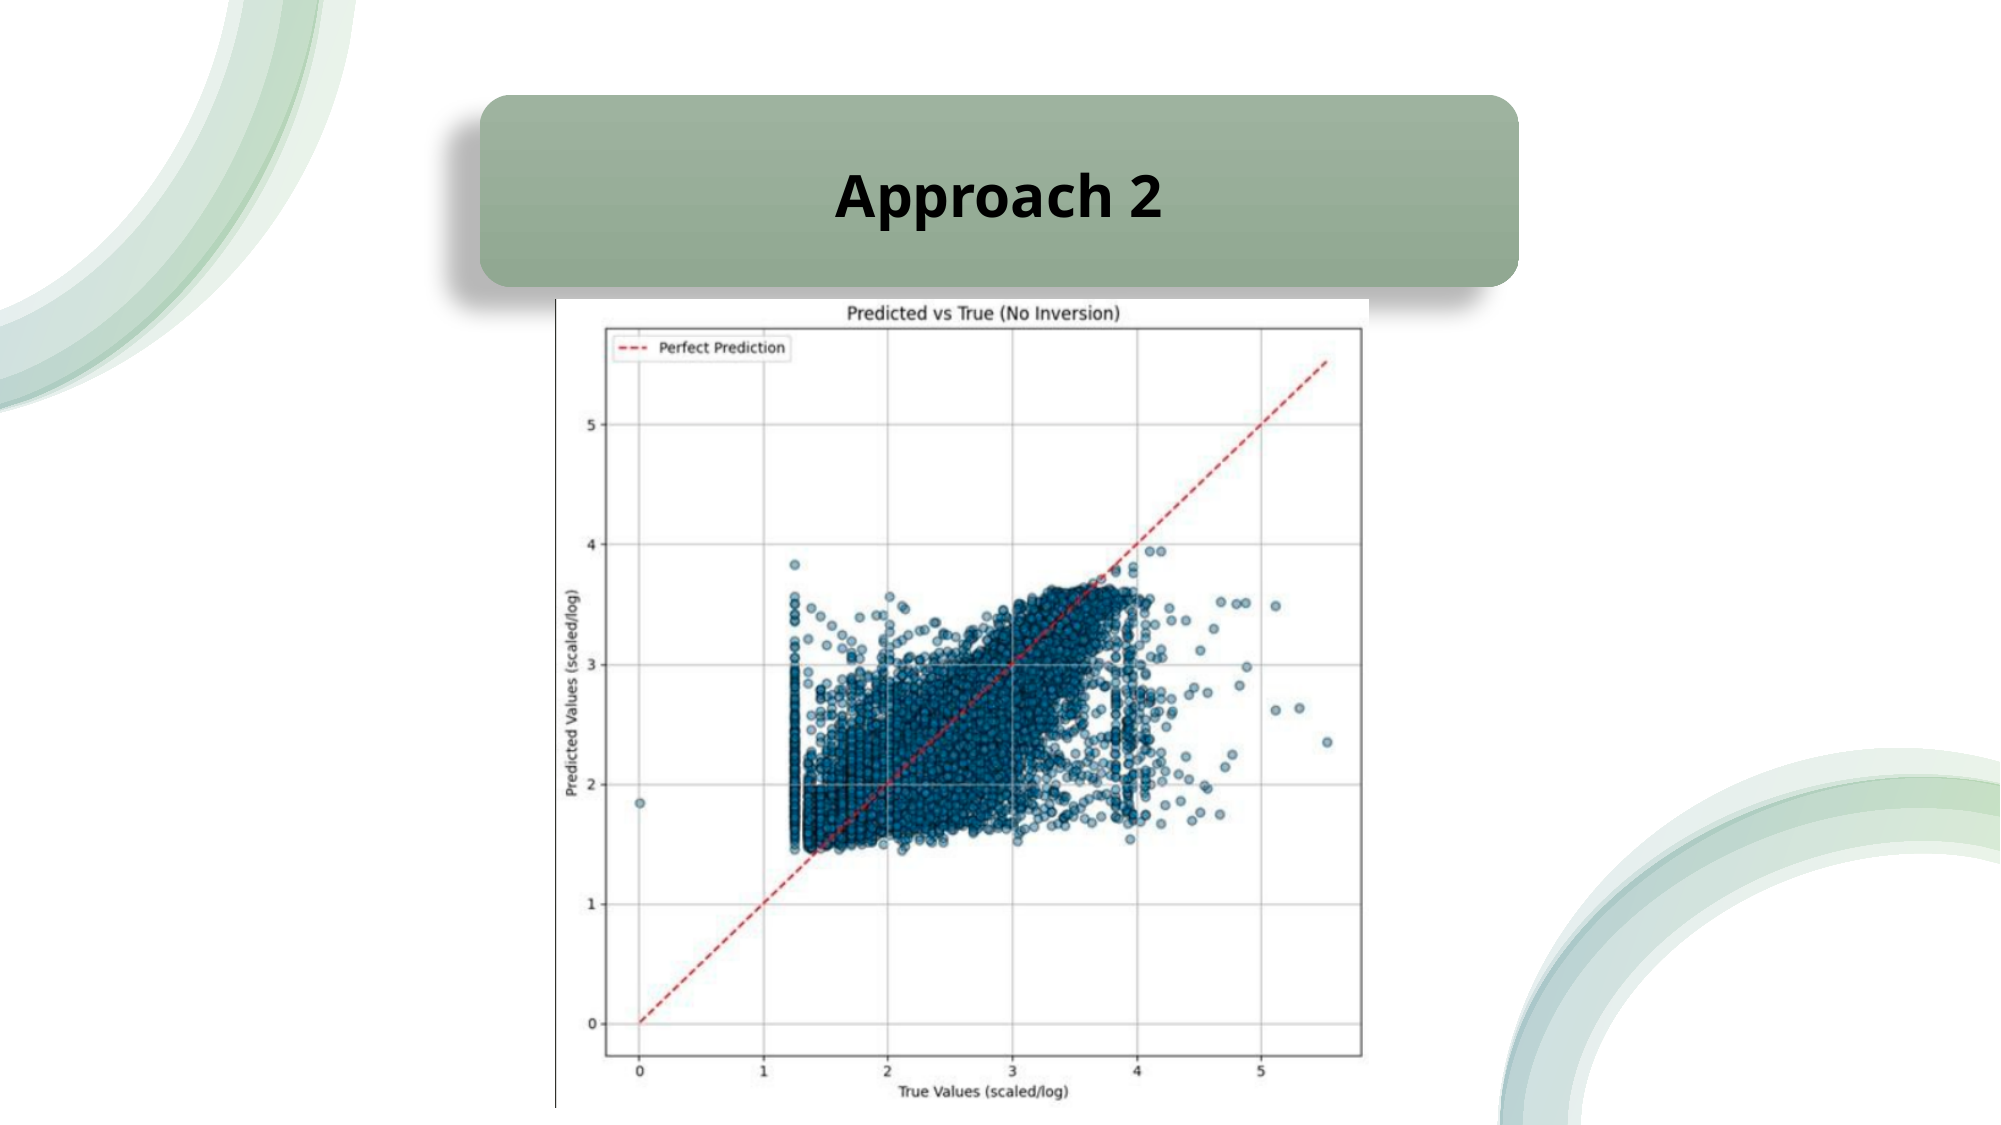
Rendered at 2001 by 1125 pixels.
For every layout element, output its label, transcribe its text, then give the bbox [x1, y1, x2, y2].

text_box [0, 0, 2000, 1125]
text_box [1497, 747, 2000, 1125]
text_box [0, 0, 356, 413]
picture [554, 299, 1370, 1109]
text_box Approach 2 [478, 93, 1521, 288]
